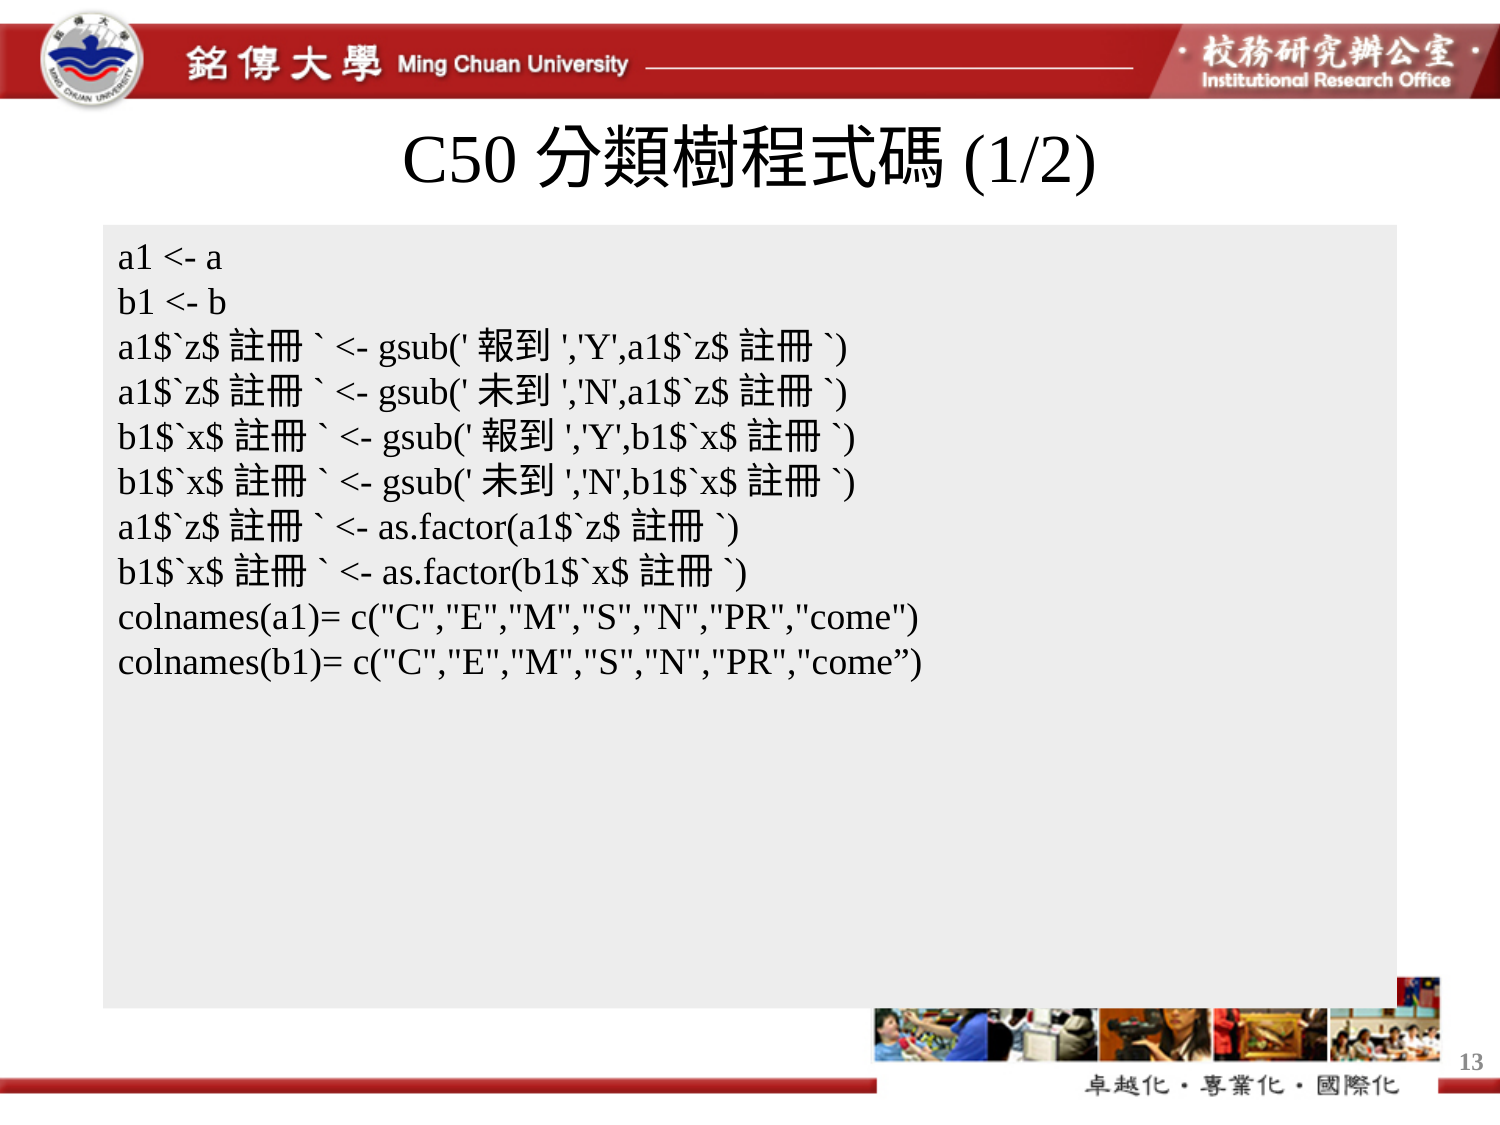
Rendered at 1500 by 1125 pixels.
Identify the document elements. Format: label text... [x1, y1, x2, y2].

title C50分類樹程式碼(1/2) [103, 95, 1397, 224]
text_box a1 <- a b1 <- b a1$`z$註冊` <- gsub('報到','Y',a1$`z$註冊`) a1$`z$註冊` <- gsub('未到','N',a1$`z$註冊`) b1$`x$註冊` <- gsub('報到','Y',b1$`x$註冊`) b1$`x$註冊` <- gsub('未到','N',b1$`x$註冊`) a1$`z$註冊` <- as.factor(a1$`z$註冊`) b1$`x$註冊` <- as.factor(b1$`x$註冊`) colnames(a1)= c("C","E","M","S","N","PR","come") colnames(b1)= c("C","E","M","S","N","PR","come”) [102, 224, 1398, 1009]
slide_number 13 [1161, 1030, 1499, 1091]
picture [0, 0, 1500, 1125]
